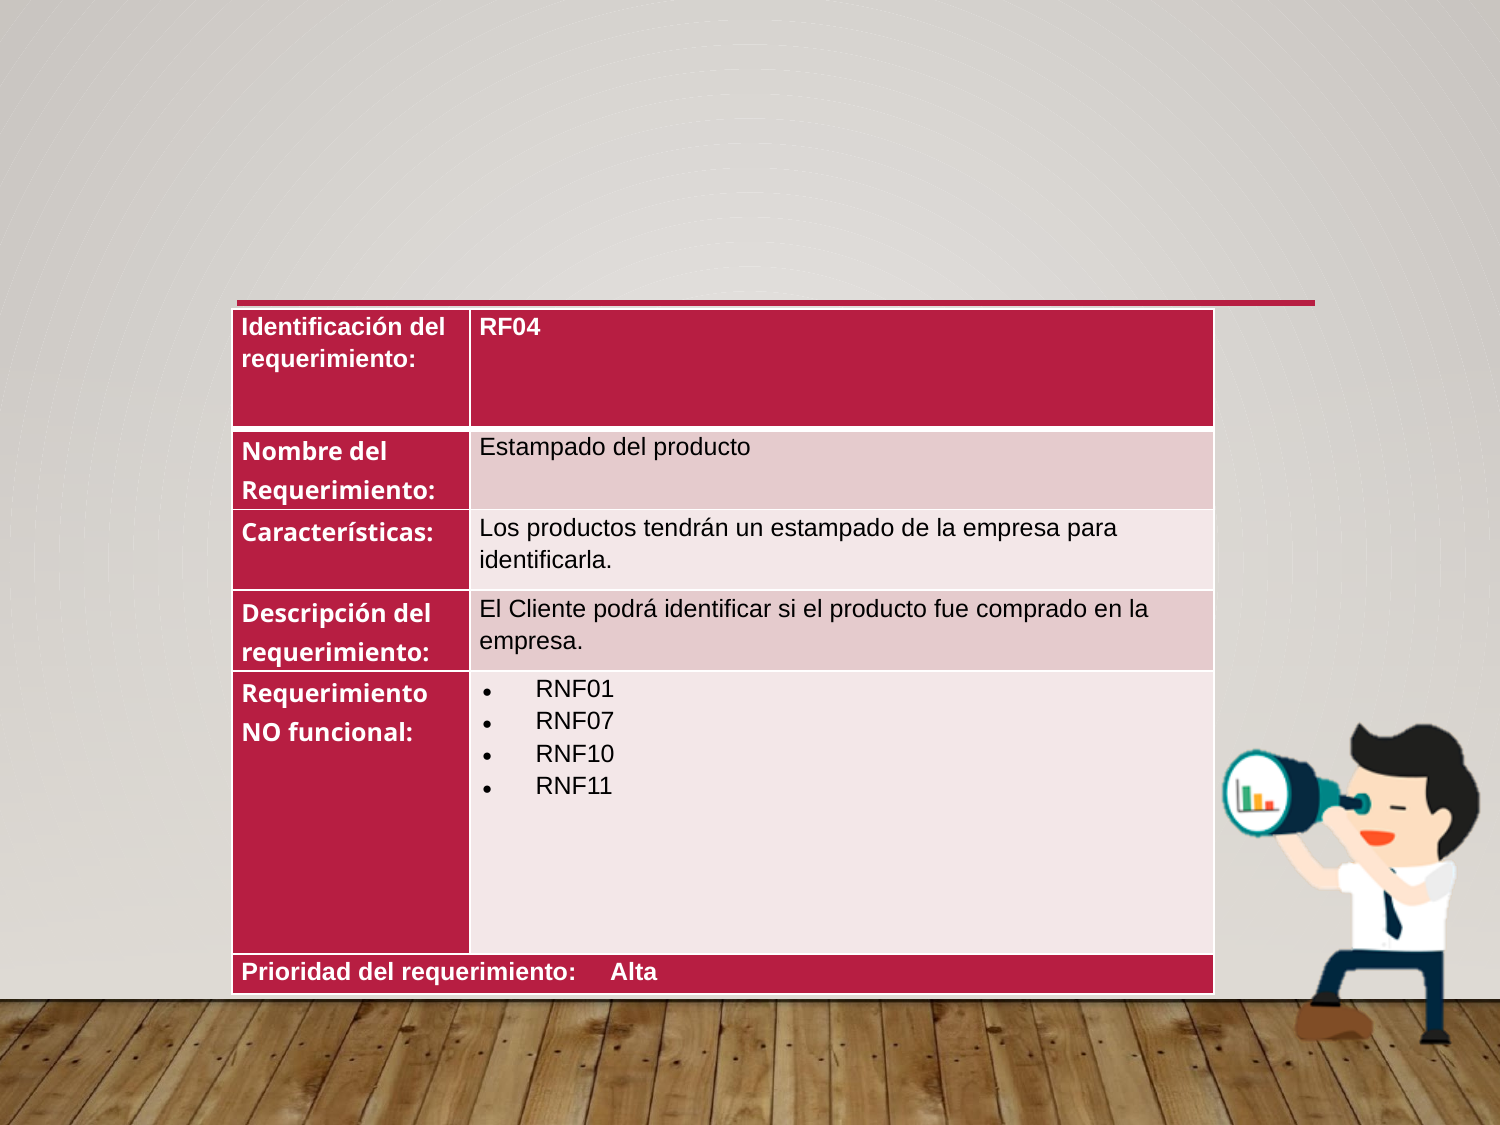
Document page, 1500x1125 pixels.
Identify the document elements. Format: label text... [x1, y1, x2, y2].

table_cell El Cliente podrá identificar si el producto fue comprado en la empresa. [471, 591, 1213, 670]
table_cell RNF01 RNF07 RNF10 RNF11 [471, 672, 1153, 953]
table_cell Descripción del requerimiento: [233, 591, 469, 670]
table_cell Nombre del Requerimiento: [233, 432, 469, 509]
table_cell Estampado del producto [471, 432, 1213, 509]
picture [0, 634, 1500, 1125]
table_header RF04 [471, 310, 1213, 426]
table_cell Los productos tendrán un estampado de la empresa para identificarla. [471, 510, 1213, 589]
table_cell Características: [233, 510, 469, 589]
table_header Identificación del requerimiento: [233, 310, 469, 426]
table_cell Requerimiento NO funcional: [233, 672, 469, 953]
table_cell Prioridad del requerimiento: Alta [233, 955, 1153, 993]
